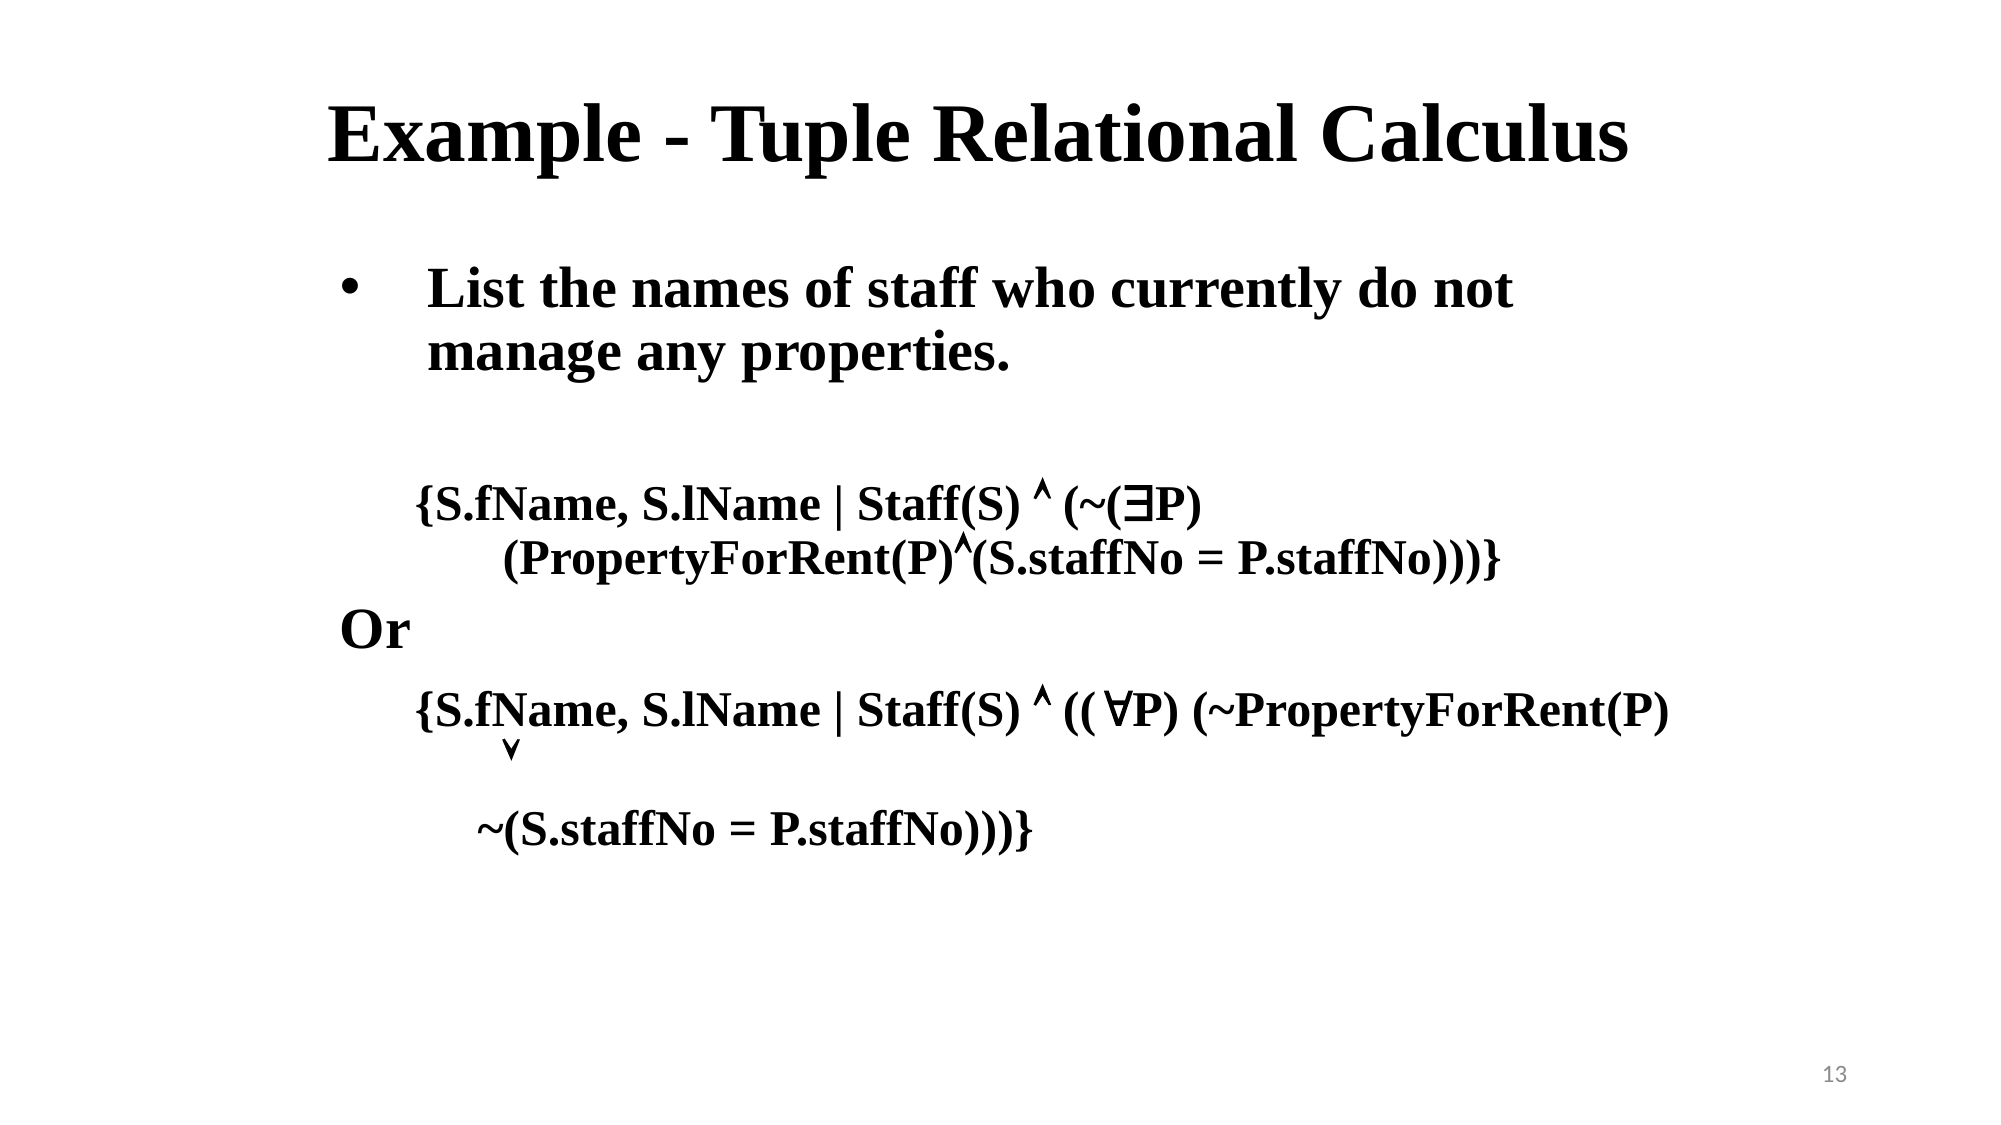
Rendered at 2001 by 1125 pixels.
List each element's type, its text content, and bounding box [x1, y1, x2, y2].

title Example - Tuple Relational Calculus [312, 43, 1713, 225]
list List the names of staff who currently do not manage any properties. {S.fName, S.lName | Staff(S)  (~($P) (PropertyForRent(P)(S.staffNo = P.staffNo)))} Or {S.fName, S.lName | Staff(S)  ((P) (~PropertyForRent(P)  ~(S.staffNo = P.staffNo)))} [324, 249, 1713, 925]
slide_number 13 [1412, 1042, 1863, 1103]
